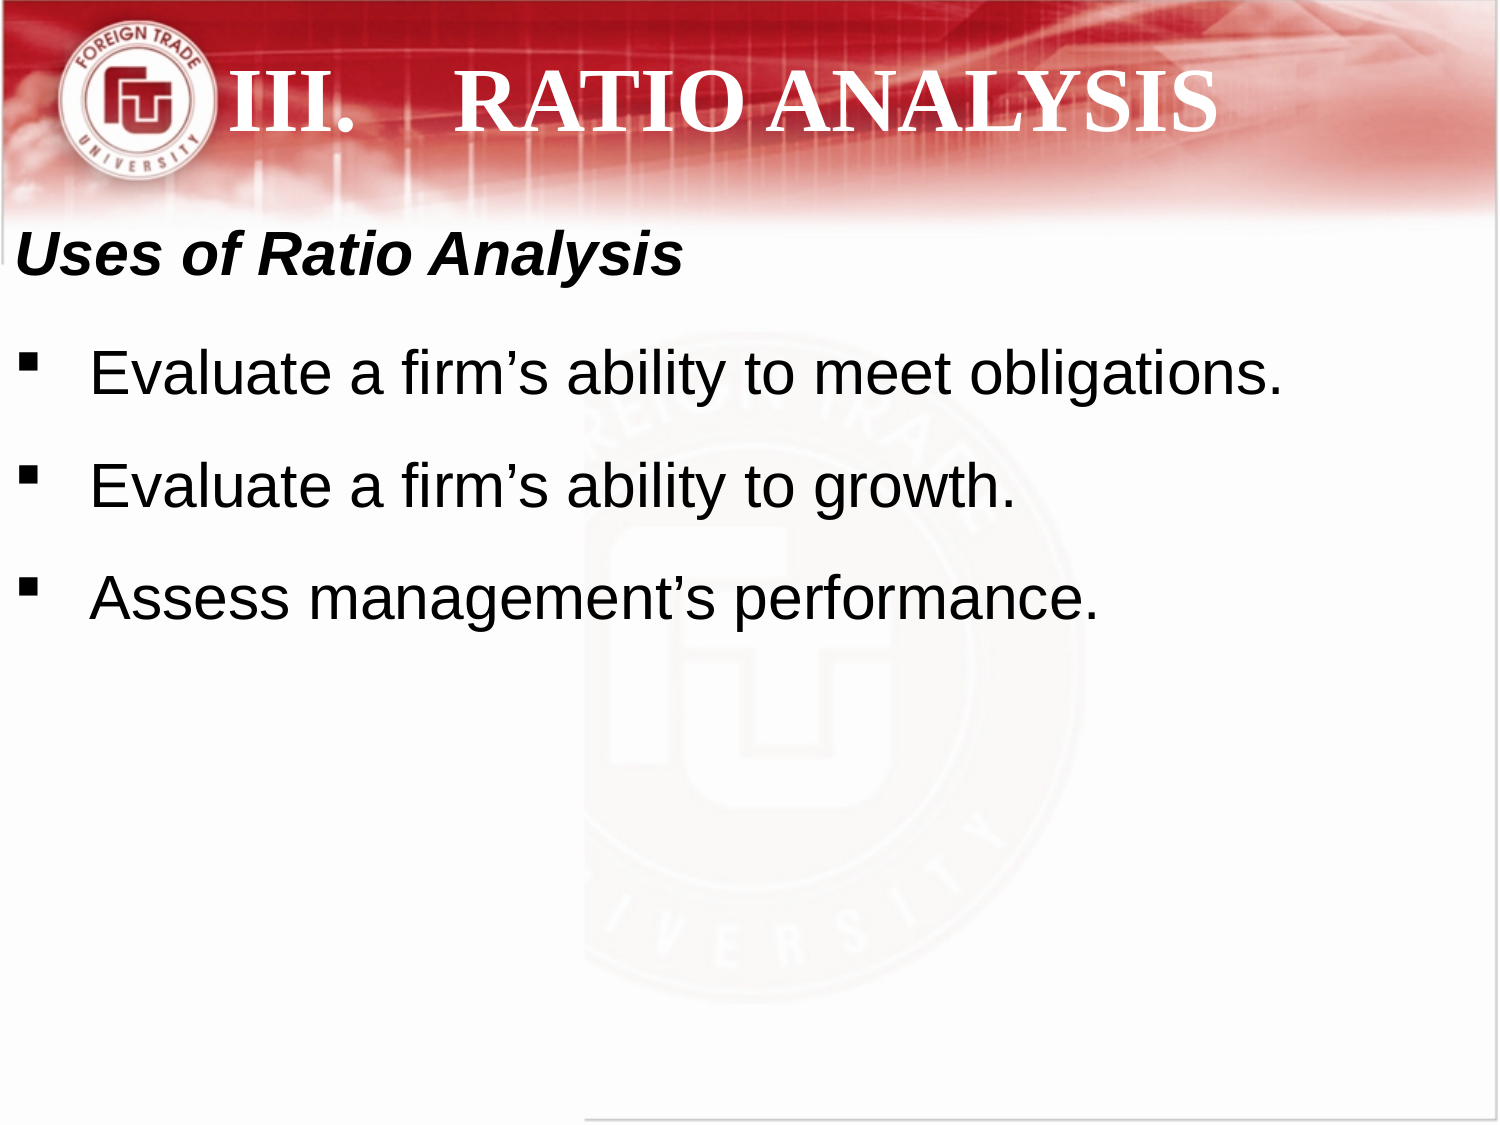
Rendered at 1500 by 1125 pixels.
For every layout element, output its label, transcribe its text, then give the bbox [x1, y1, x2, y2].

text_box Uses of Ratio Analysis [0, 205, 1463, 287]
text_box Evaluate a firm’s ability to meet obligations. Evaluate a firm’s ability to growth. Assess management’s performance. [0, 287, 1463, 640]
picture [0, 0, 1500, 1125]
text_box III. RATIO ANALYSIS [212, 12, 1467, 177]
